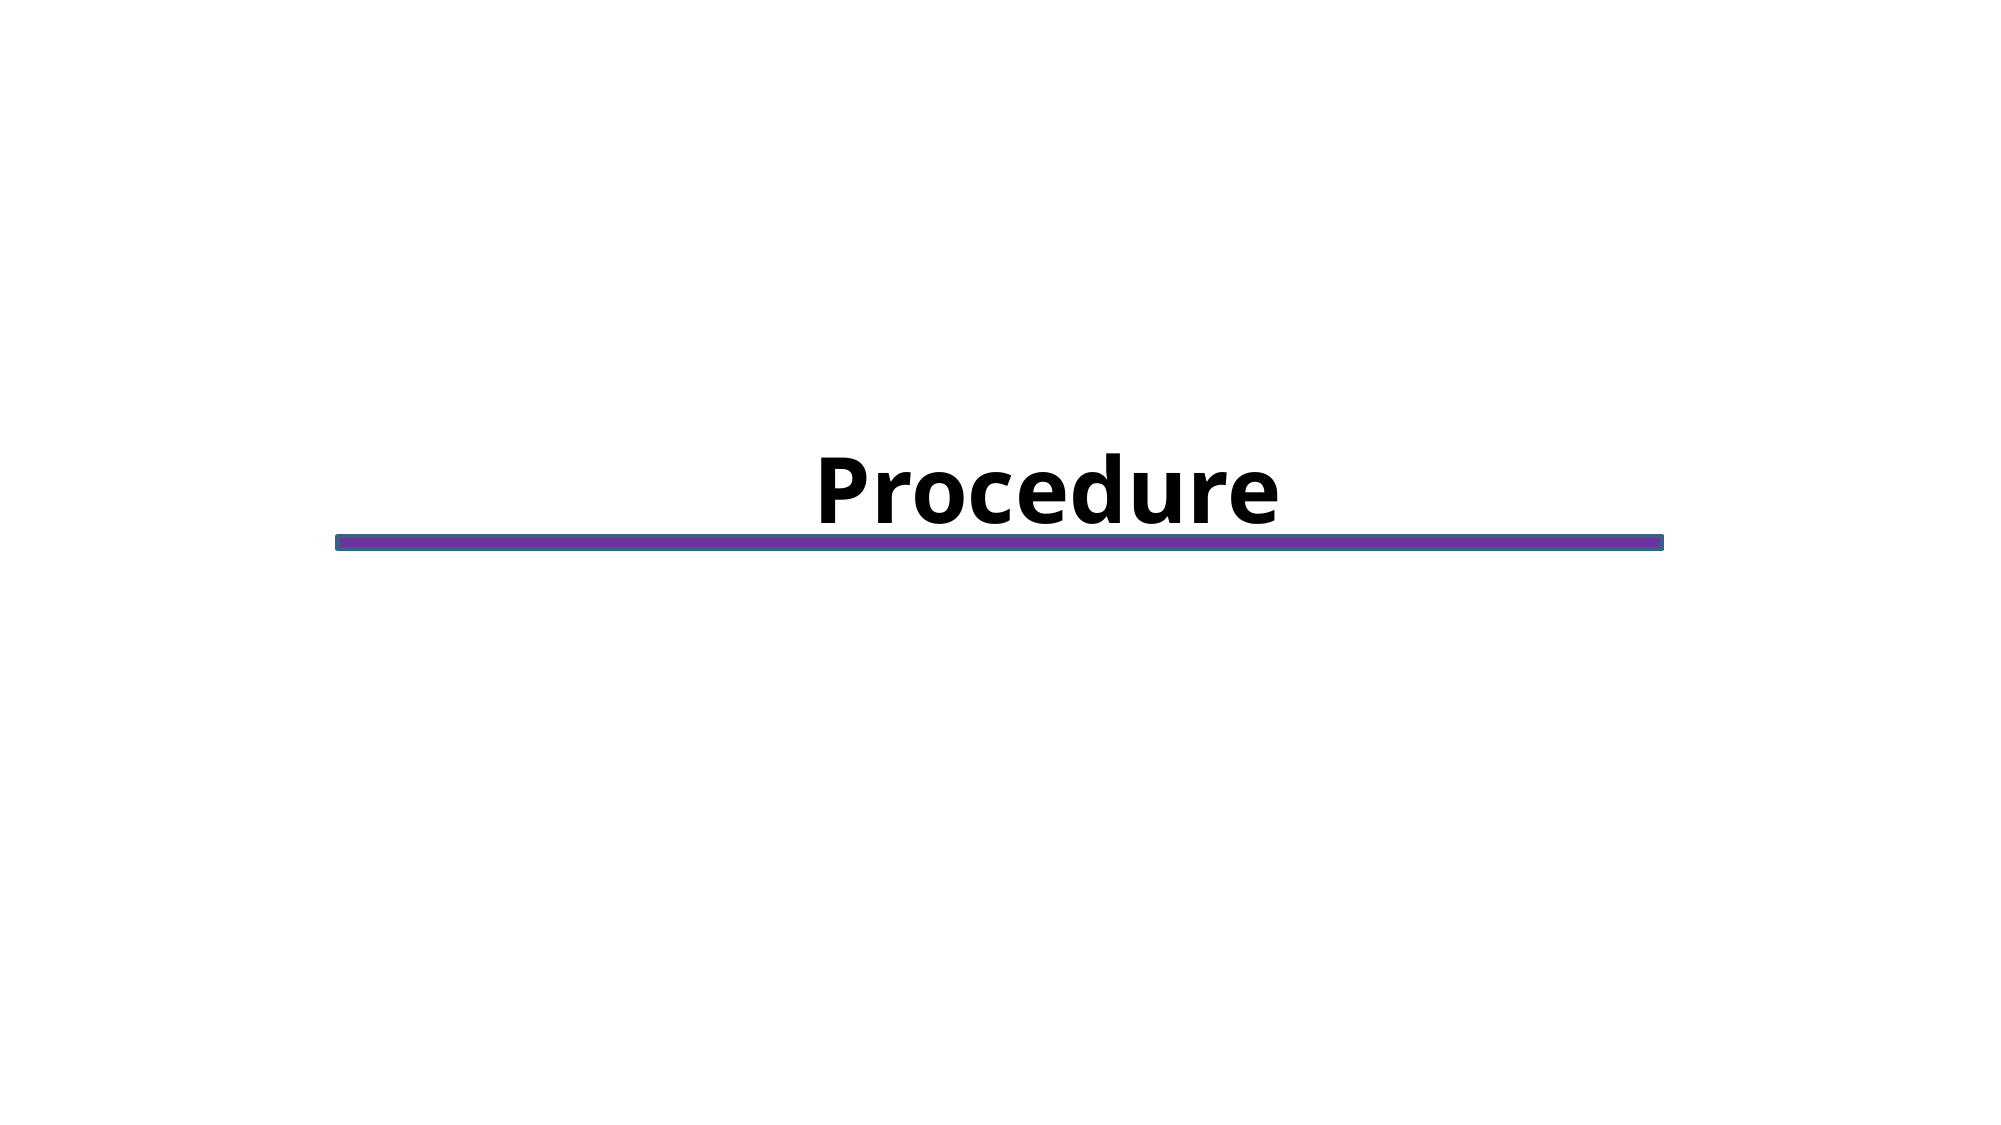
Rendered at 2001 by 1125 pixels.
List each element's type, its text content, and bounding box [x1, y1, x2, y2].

text_box [337, 536, 1663, 549]
text_box Procedure [379, 424, 1717, 549]
